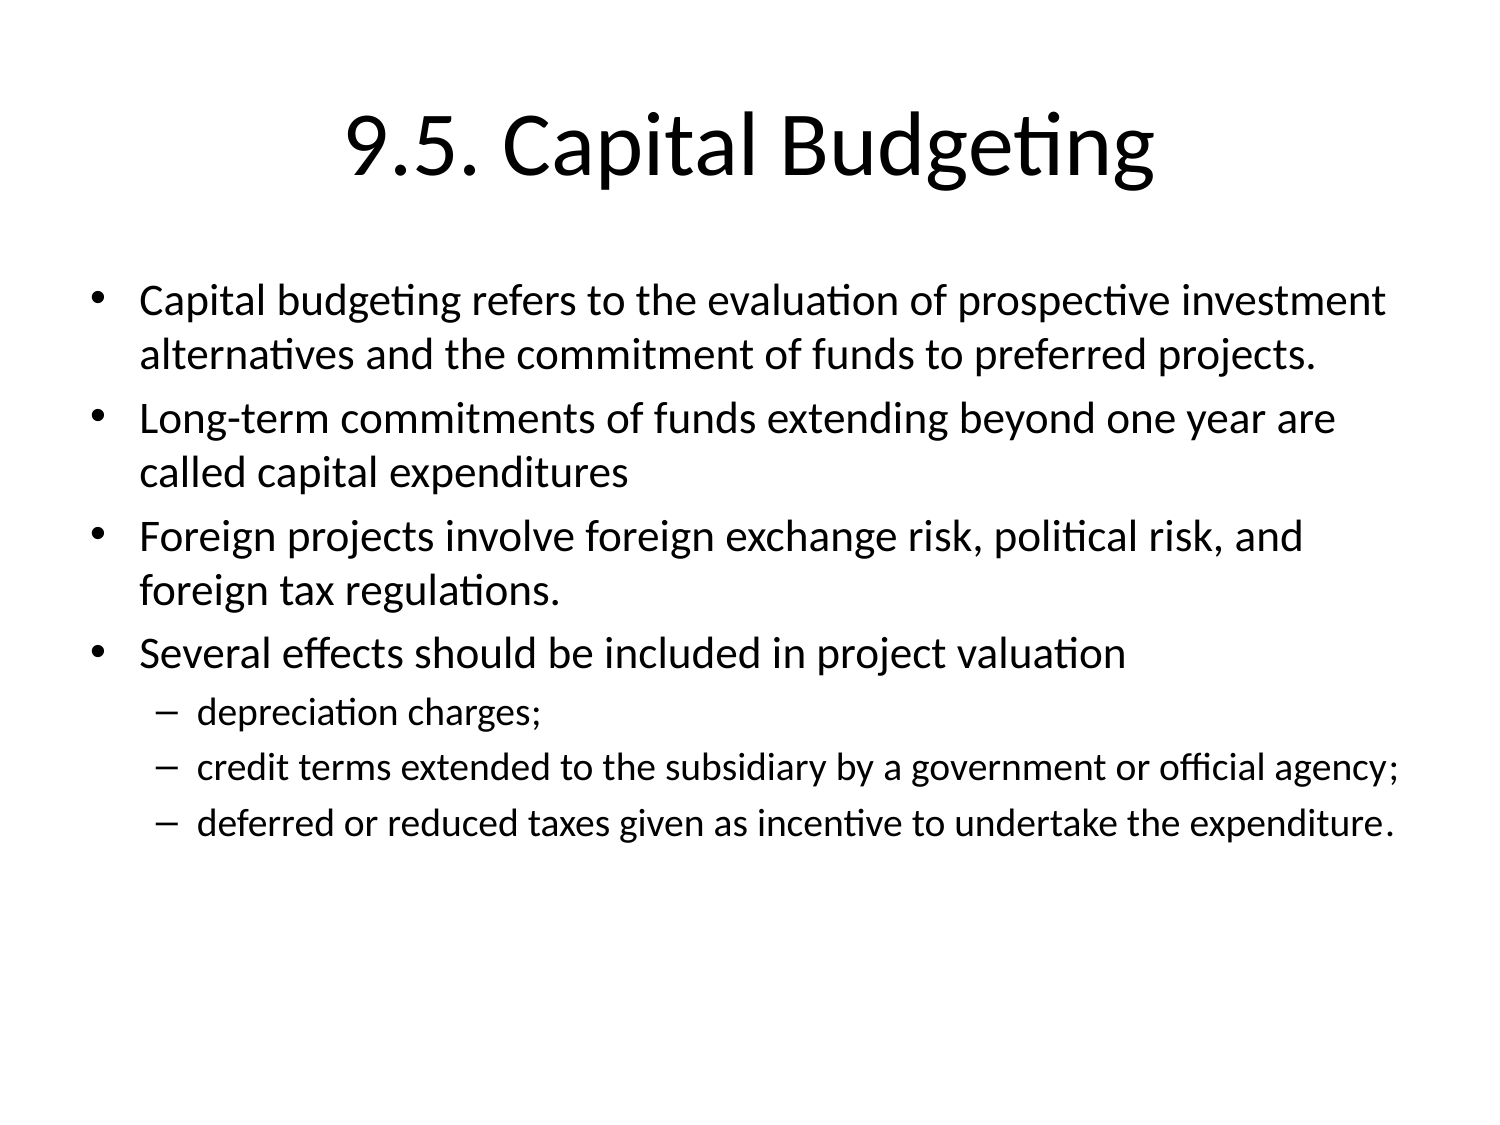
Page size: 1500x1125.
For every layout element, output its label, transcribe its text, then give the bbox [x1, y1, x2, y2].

title 9.5. Capital Budgeting [75, 45, 1425, 233]
list Capital budgeting refers to the evaluation of prospective investment alternatives and the commitment of funds to preferred projects. Long-term commitments of funds extending beyond one year are called capital expenditures Foreign projects involve foreign exchange risk, political risk, and foreign tax regulations. Several effects should be included in project valuation depreciation charges; credit terms extended to the subsidiary by a government or official agency; deferred or reduced taxes given as incentive to undertake the expenditure. [75, 262, 1425, 1005]
